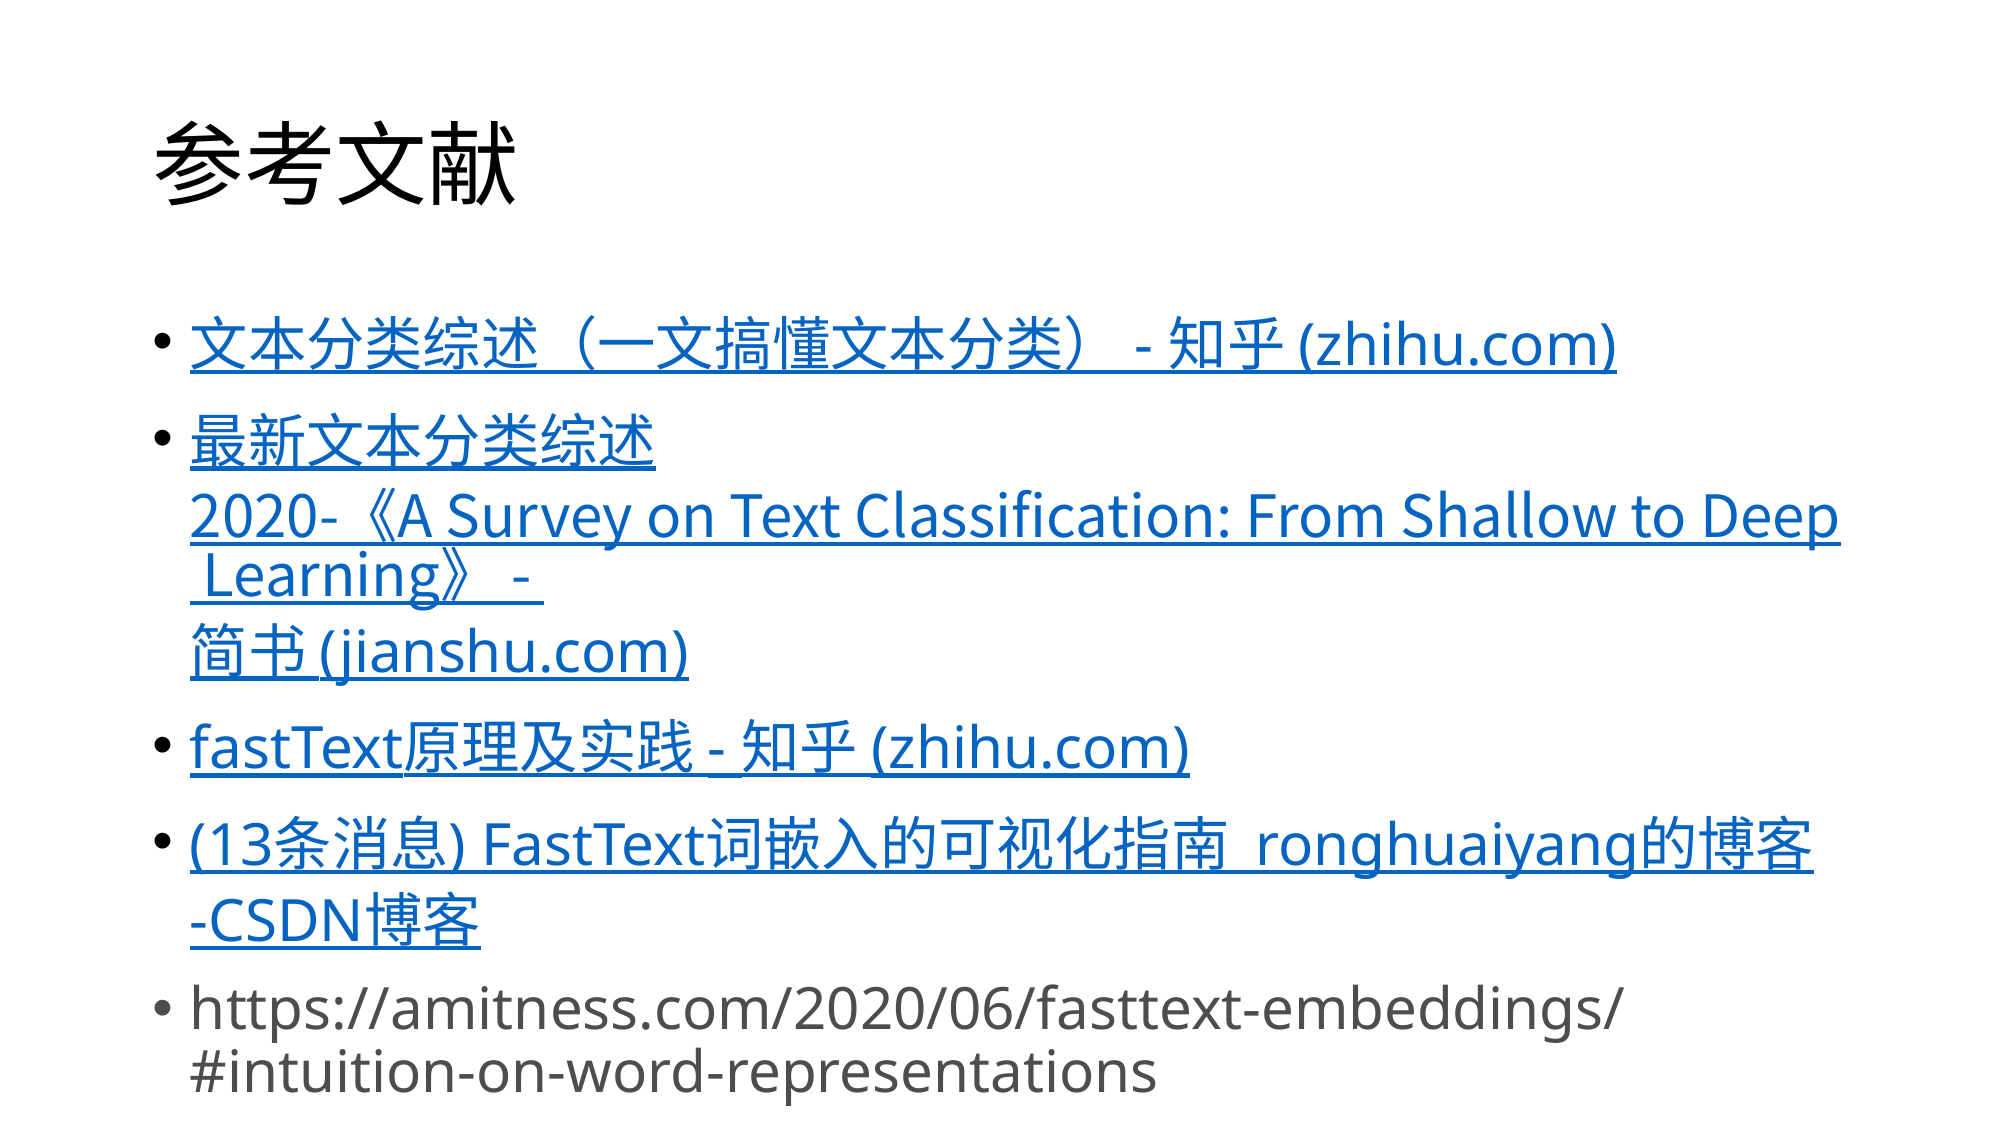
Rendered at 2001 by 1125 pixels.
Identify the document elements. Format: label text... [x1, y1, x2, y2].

list 文本分类综述（一文搞懂文本分类） - 知乎 (zhihu.com) 最新文本分类综述2020-《A Survey on Text Classification: From Shallow to Deep Learning》 - 简书 (jianshu.com) fastText原理及实践 - 知乎 (zhihu.com) (13条消息) FastText词嵌入的可视化指南_ronghuaiyang的博客-CSDN博客 https://amitness.com/2020/06/fasttext-embeddings/#intuition-on-word-representations [137, 299, 1863, 1014]
title 参考文献 [137, 59, 1863, 278]
